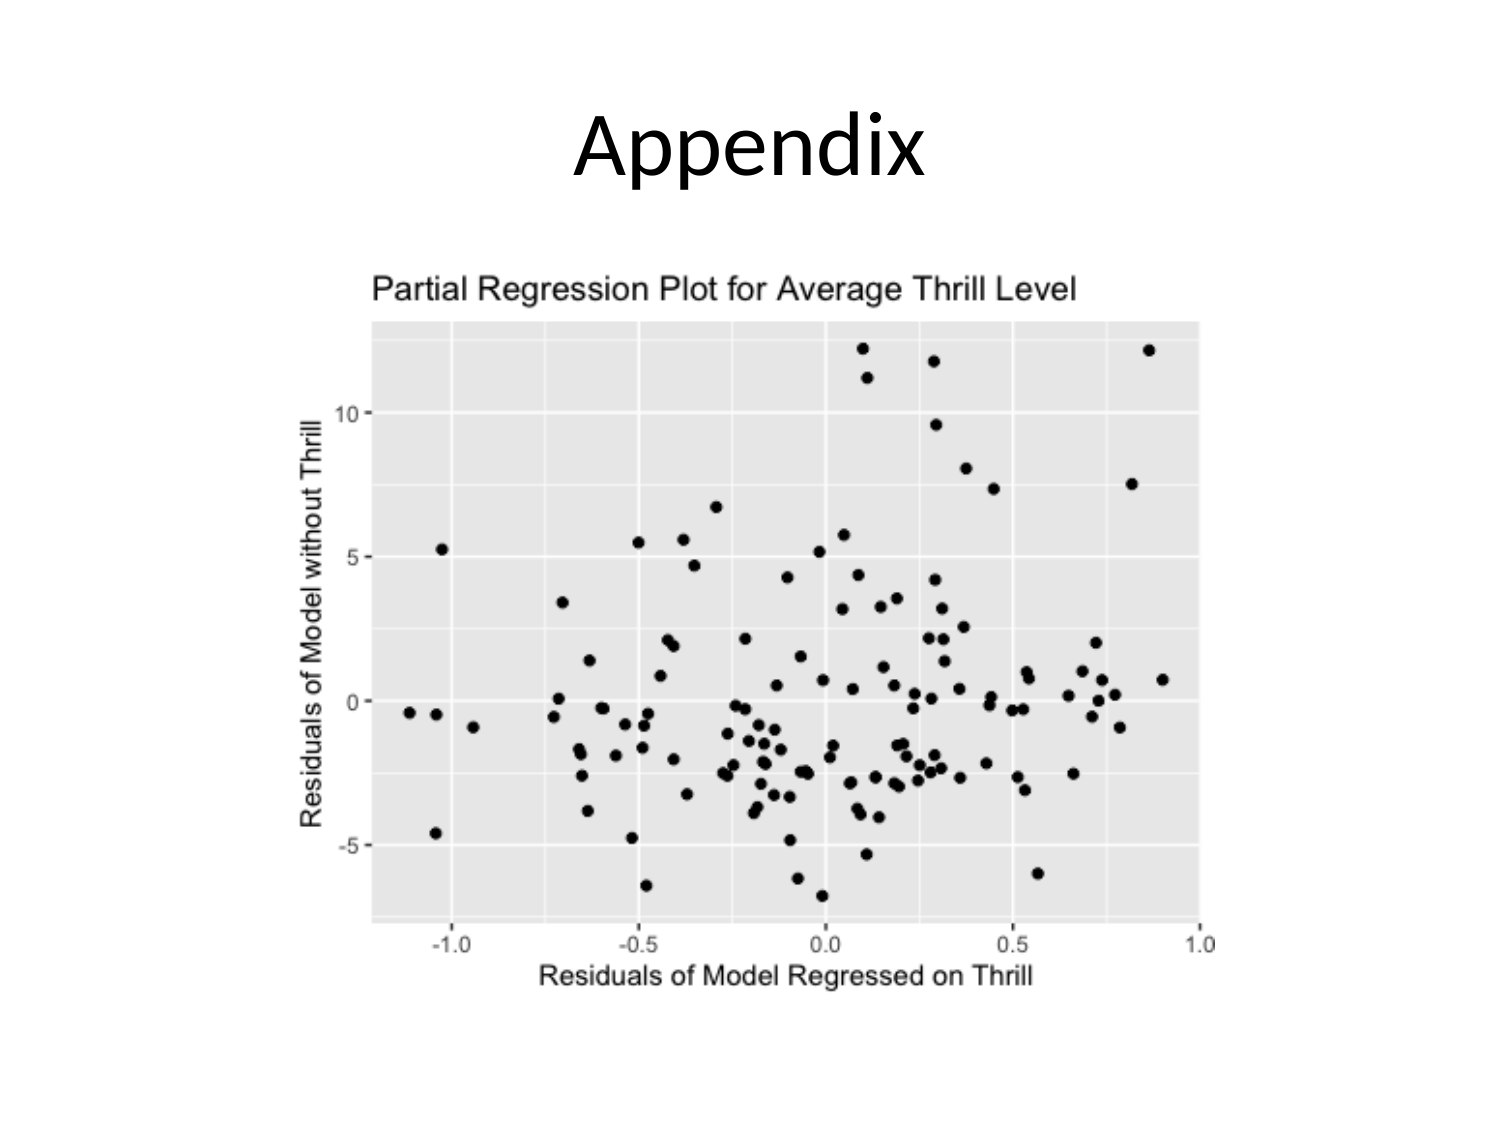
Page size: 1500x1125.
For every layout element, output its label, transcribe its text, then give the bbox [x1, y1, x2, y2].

title Appendix [75, 45, 1425, 233]
picture [287, 262, 1215, 1005]
